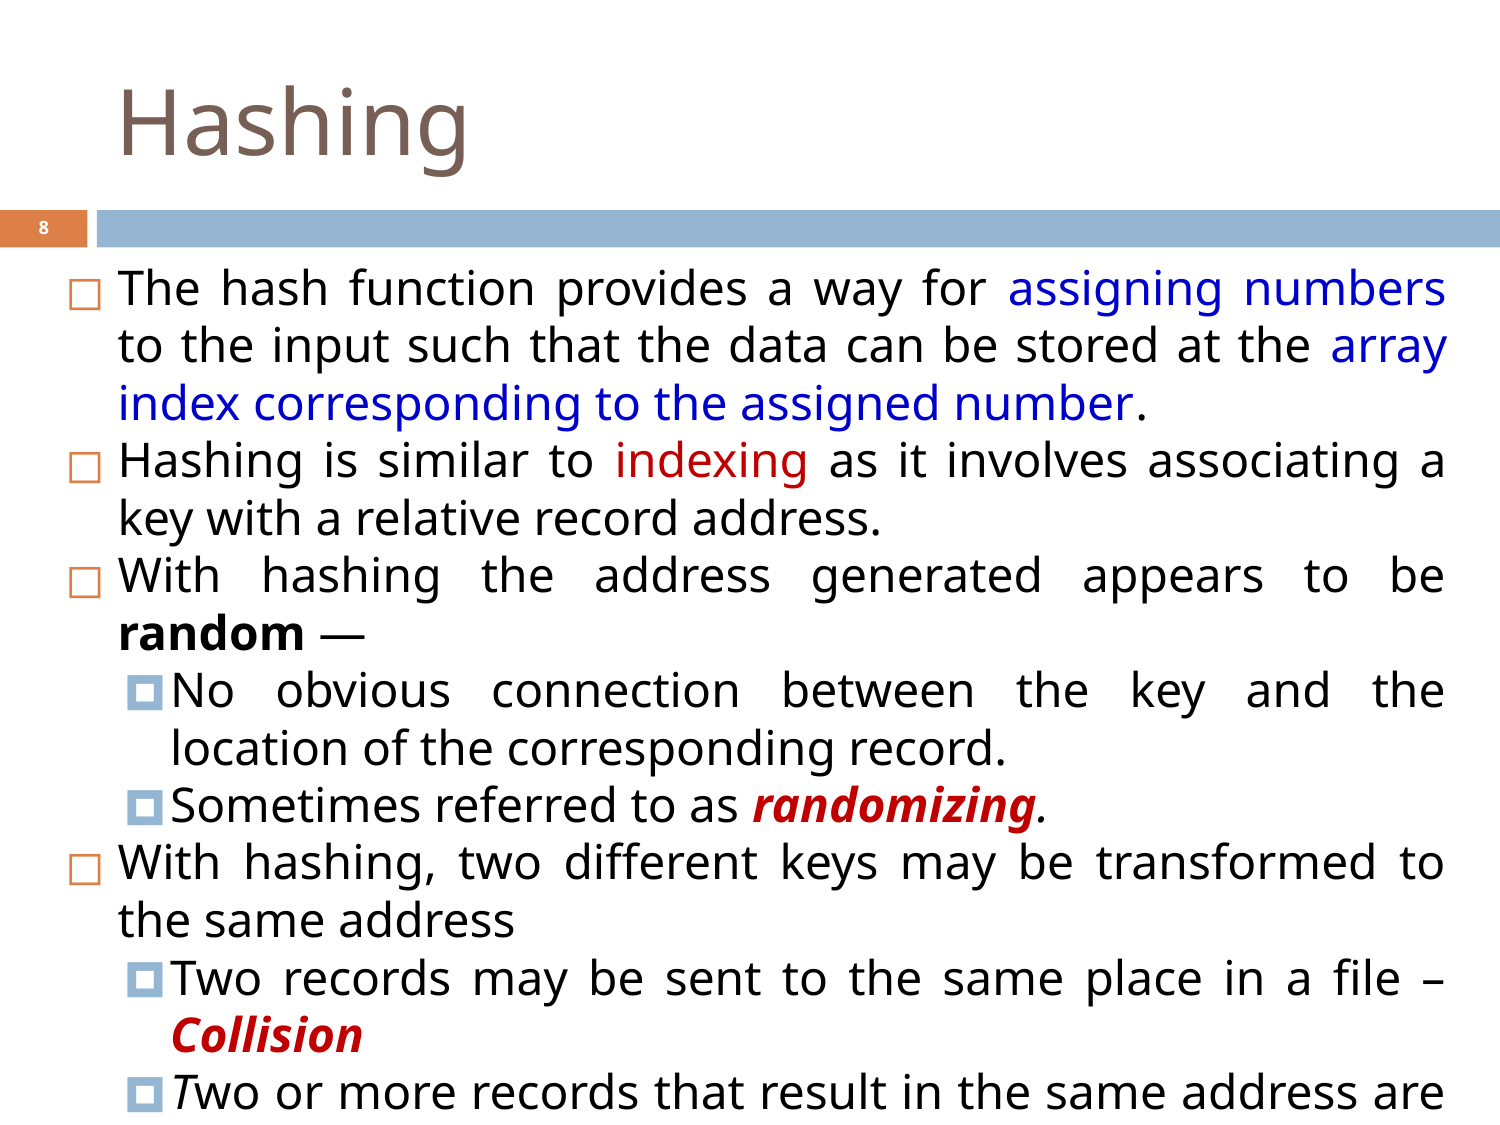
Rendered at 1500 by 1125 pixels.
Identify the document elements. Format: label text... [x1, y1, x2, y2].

list The hash function provides a way for assigning numbers to the input such that the data can be stored at the array index corresponding to the assigned number. Hashing is similar to indexing as it involves associating a key with a relative record address. With hashing the address generated appears to be random — No obvious connection between the key and the location of the corresponding record. Sometimes referred to as randomizing. With hashing, two different keys may be transformed to the same address Two records may be sent to the same place in a file – Collision Two or more records that result in the same address are known as Synonyms. [50, 249, 1463, 1088]
title Hashing [100, 37, 1438, 200]
slide_number ‹#› [0, 208, 88, 249]
